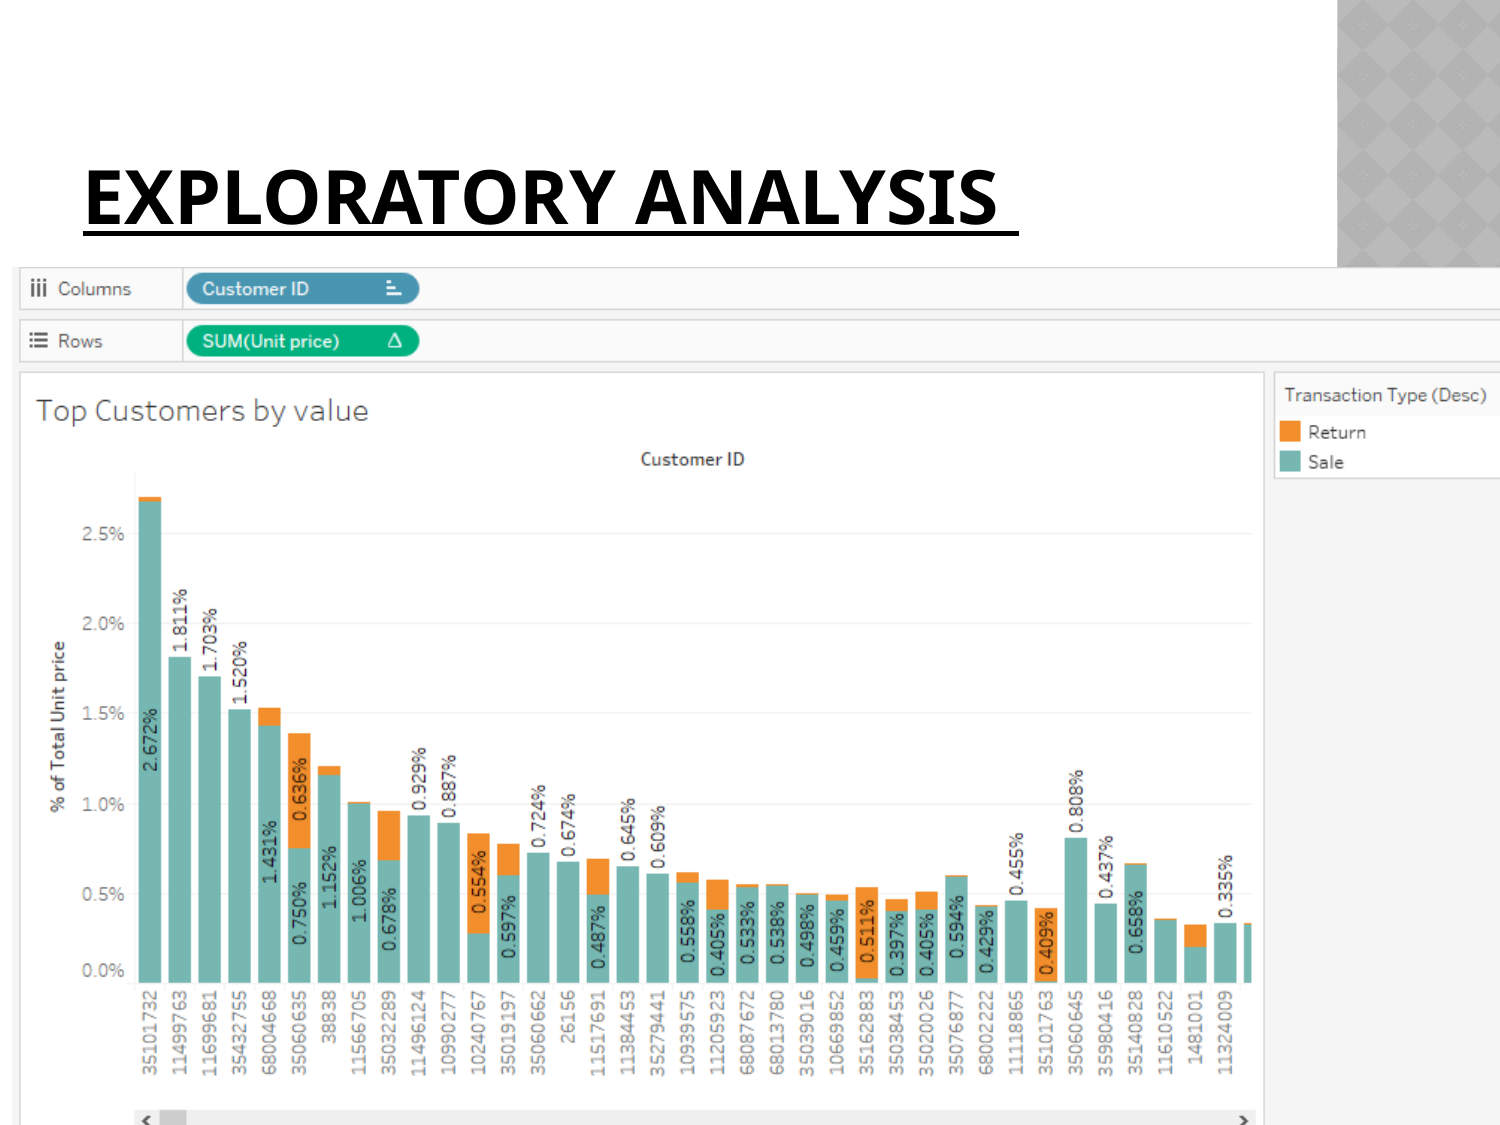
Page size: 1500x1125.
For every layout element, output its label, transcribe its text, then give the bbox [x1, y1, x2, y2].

title Exploratory Analysis [75, 52, 1263, 240]
picture [12, 267, 1500, 1125]
